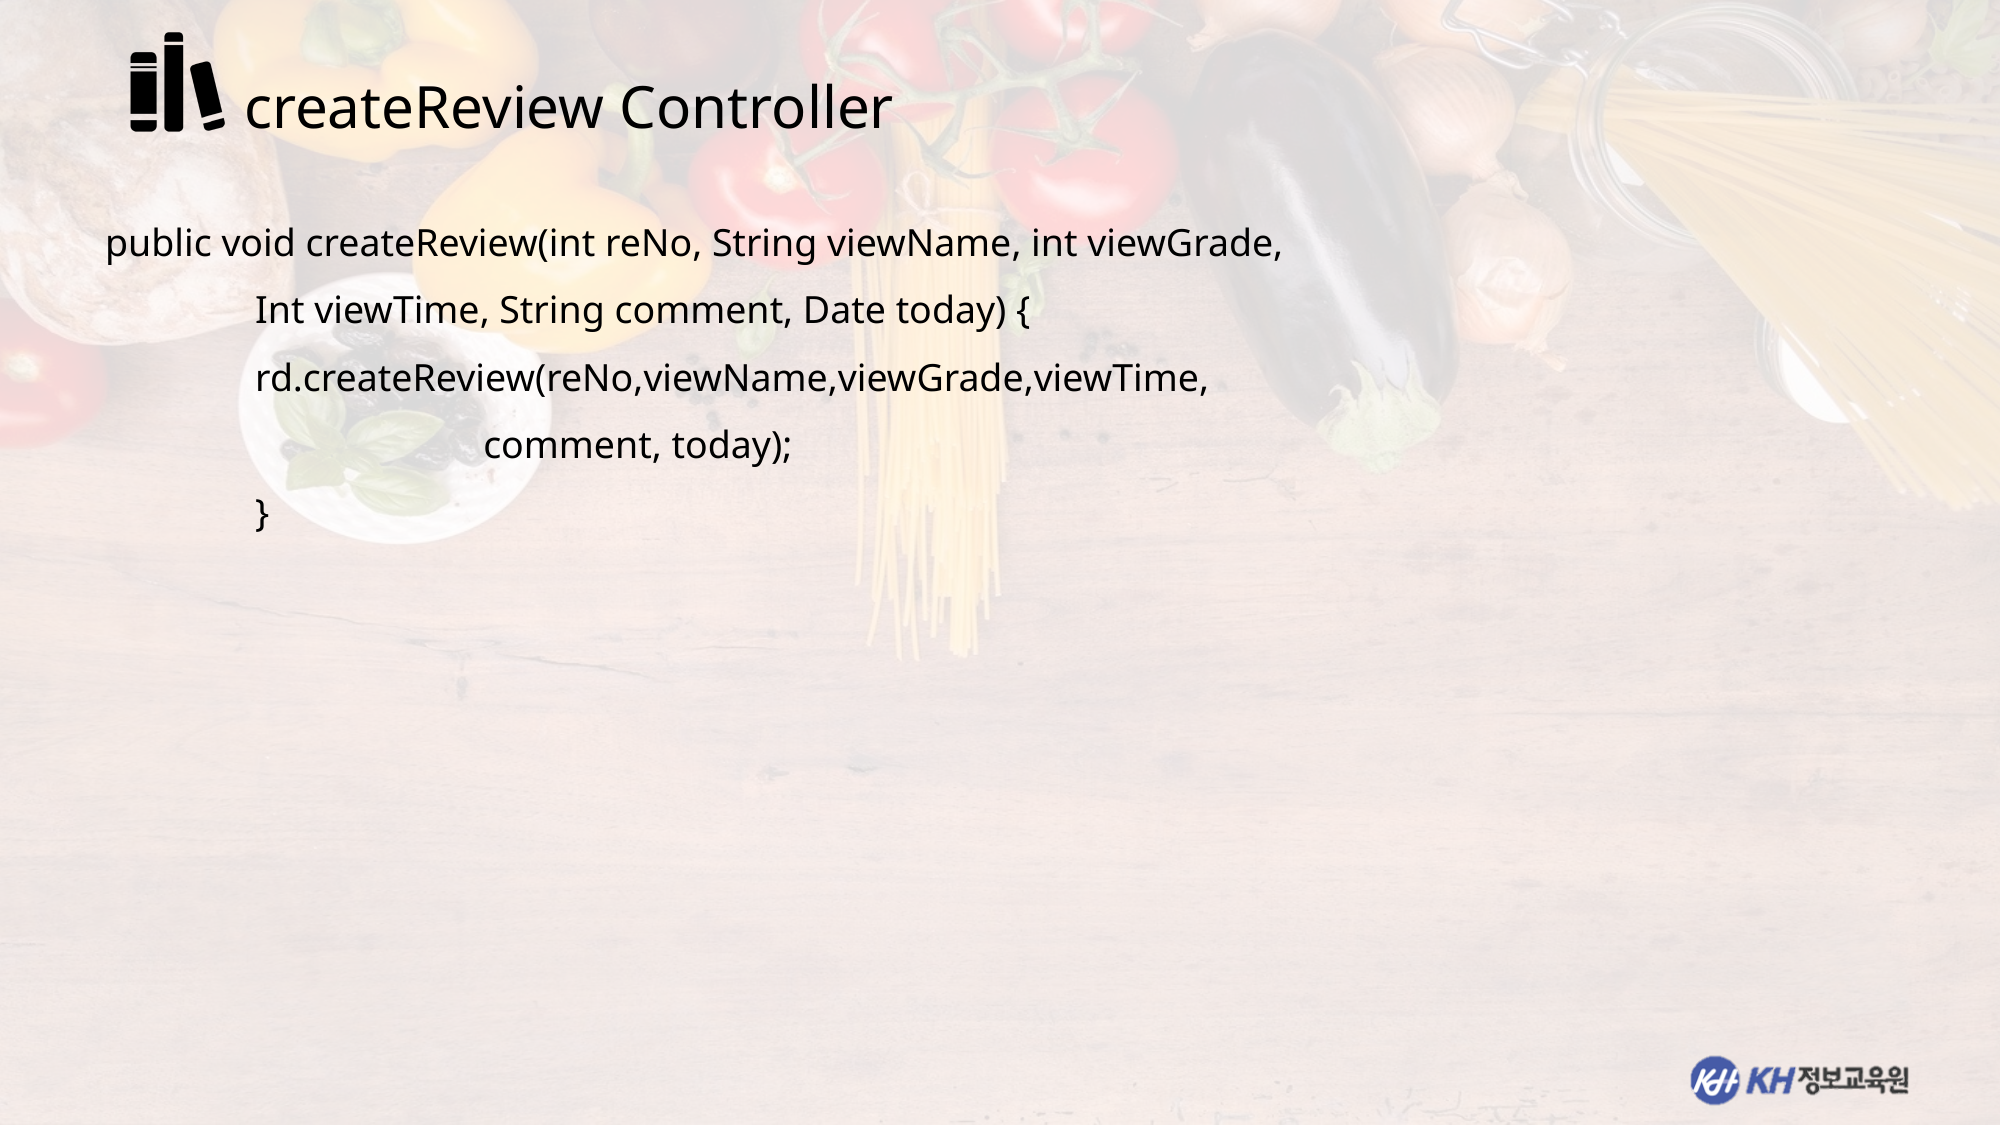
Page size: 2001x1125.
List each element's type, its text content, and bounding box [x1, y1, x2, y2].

picture [1688, 1048, 1915, 1113]
text_box createReview Controller [229, 63, 1573, 148]
picture [119, 29, 236, 135]
text_box public void createReview(int reNo, String viewName, int viewGrade, Int viewTime, String comment, Date today) { rd.createReview(reNo,viewName,viewGrade,viewTime, comment, today); } [90, 188, 1722, 542]
